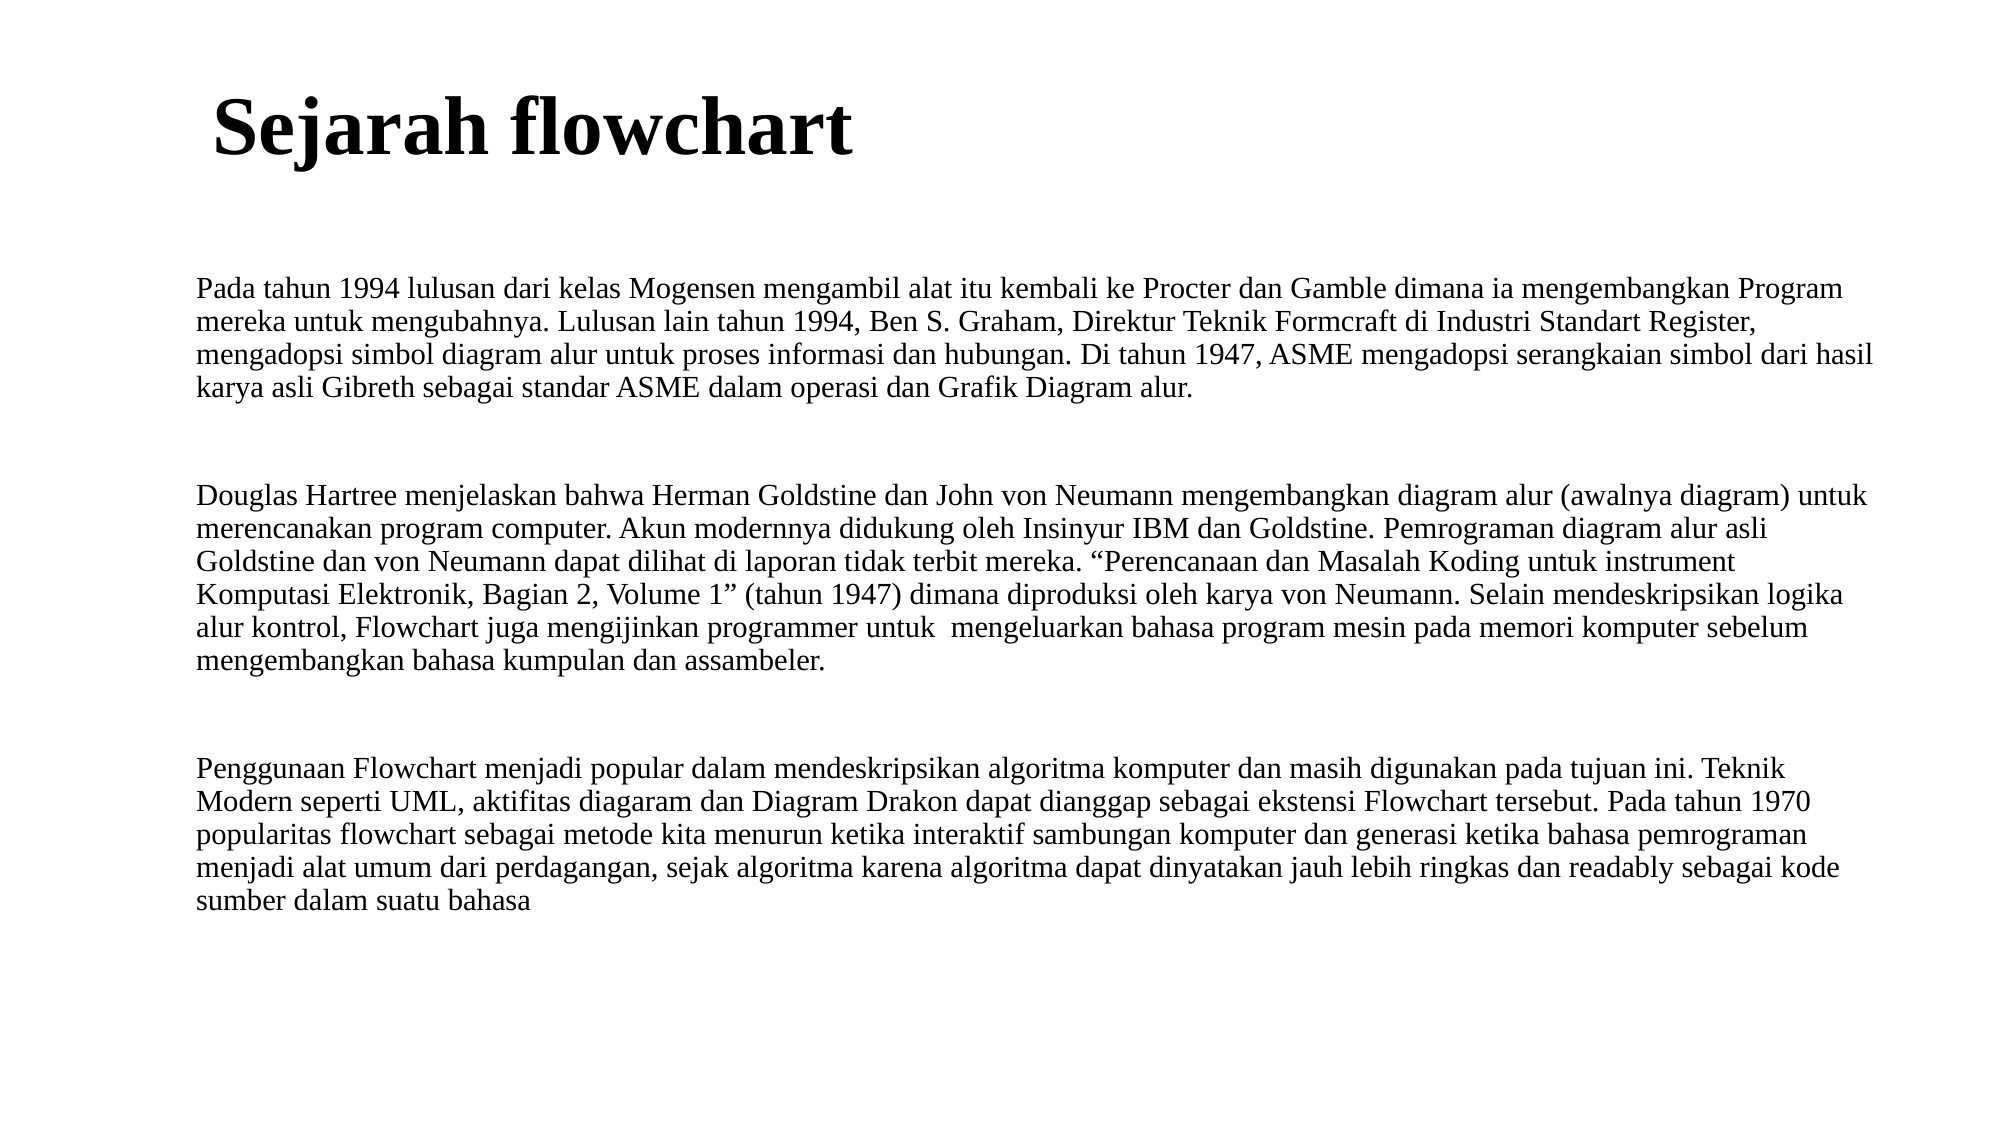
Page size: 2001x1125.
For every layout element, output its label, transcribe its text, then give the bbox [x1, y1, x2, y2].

subtitle Pada tahun 1994 lulusan dari kelas Mogensen mengambil alat itu kembali ke Procter dan Gamble dimana ia mengembangkan Program mereka untuk mengubahnya. Lulusan lain tahun 1994, Ben S. Graham, Direktur Teknik Formcraft di Industri Standart Register, mengadopsi simbol diagram alur untuk proses informasi dan hubungan. Di tahun 1947, ASME mengadopsi serangkaian simbol dari hasil karya asli Gibreth sebagai standar ASME dalam operasi dan Grafik Diagram alur. Douglas Hartree menjelaskan bahwa Herman Goldstine dan John von Neumann mengembangkan diagram alur (awalnya diagram) untuk merencanakan program computer. Akun modernnya didukung oleh Insinyur IBM dan Goldstine. Pemrograman diagram alur asli Goldstine dan von Neumann dapat dilihat di laporan tidak terbit mereka. “Perencanaan dan Masalah Koding untuk instrument Komputasi Elektronik, Bagian 2, Volume 1” (tahun 1947) dimana diproduksi oleh karya von Neumann. Selain mendeskripsikan logika alur kontrol, Flowchart juga mengijinkan programmer untuk mengeluarkan bahasa program mesin pada memori komputer sebelum mengembangkan bahasa kumpulan dan assambeler. Penggunaan Flowchart menjadi popular dalam mendeskripsikan algoritma komputer dan masih digunakan pada tujuan ini. Teknik Modern seperti UML, aktifitas diagaram dan Diagram Drakon dapat dianggap sebagai ekstensi Flowchart tersebut. Pada tahun 1970 popularitas flowchart sebagai metode kita menurun ketika interaktif sambungan komputer dan generasi ketika bahasa pemrograman menjadi alat umum dari perdagangan, sejak algoritma karena algoritma dapat dinyatakan jauh lebih ringkas dan readably sebagai kode sumber dalam suatu bahasa [181, 264, 1888, 934]
title Sejarah flowchart [193, 101, 873, 180]
